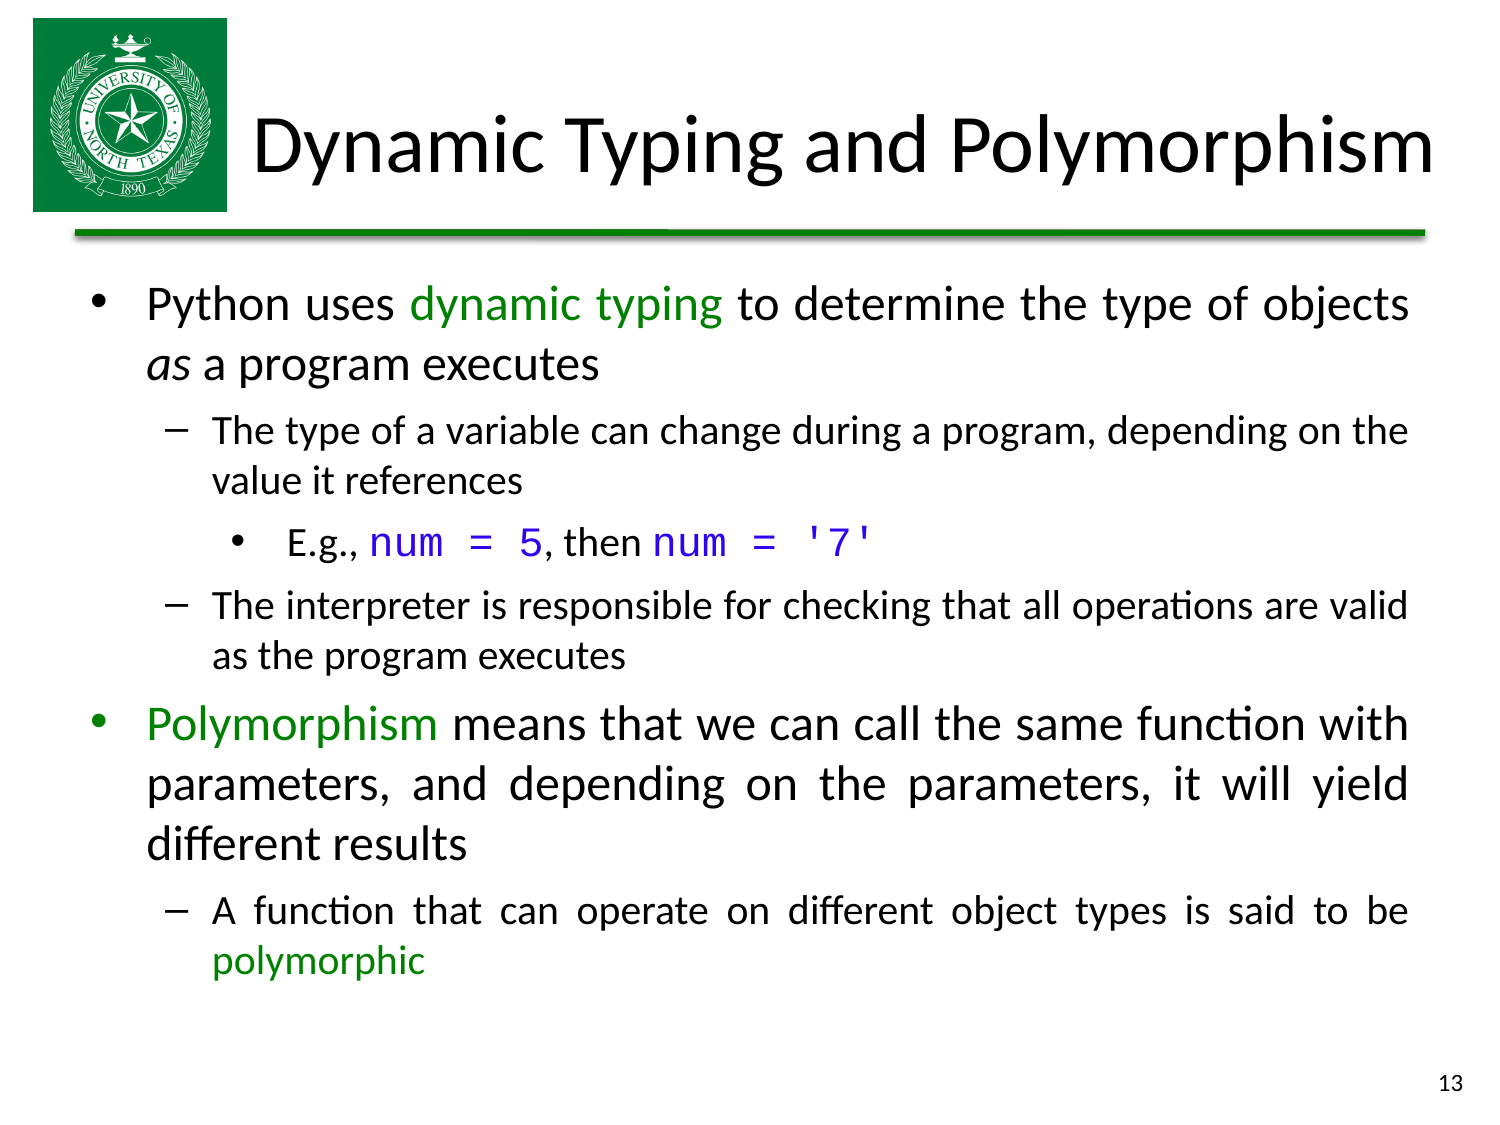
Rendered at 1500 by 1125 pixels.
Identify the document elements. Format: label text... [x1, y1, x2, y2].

title Dynamic Typing and Polymorphism [237, 45, 1479, 233]
slide_number 13 [1418, 1051, 1479, 1112]
list Python uses dynamic typing to determine the type of objects as a program executes The type of a variable can change during a program, depending on the value it references E.g., num = 5, then num = '7' The interpreter is responsible for checking that all operations are valid as the program executes Polymorphism means that we can call the same function with parameters, and depending on the parameters, it will yield different results A function that can operate on different object types is said to be polymorphic [75, 262, 1425, 1005]
picture [33, 17, 228, 212]
